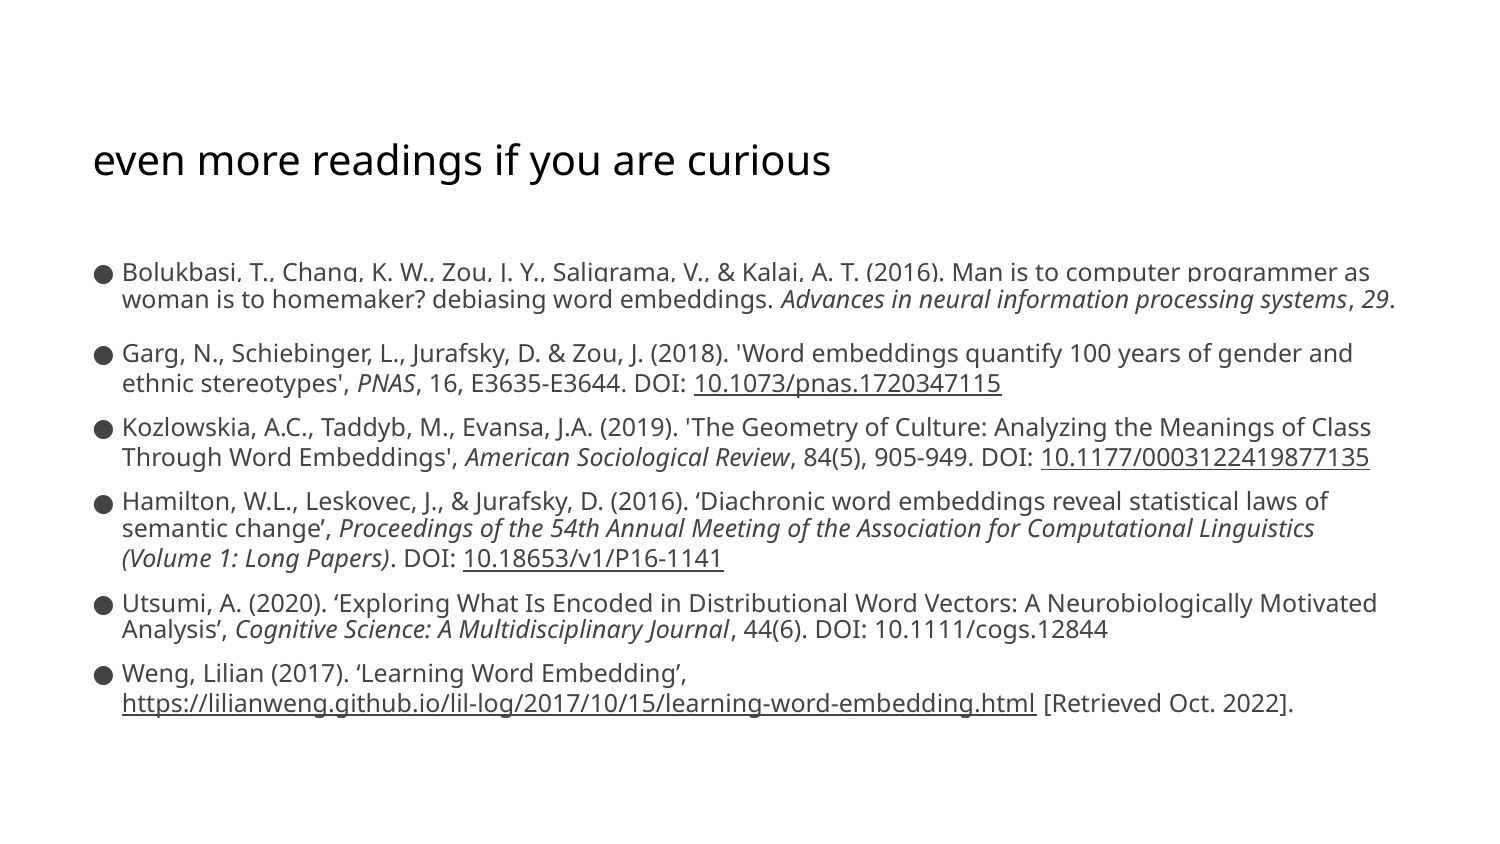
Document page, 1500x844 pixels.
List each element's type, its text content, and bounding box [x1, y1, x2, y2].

title even more readings if you are curious [81, 101, 1052, 224]
list Bolukbasi, T., Chang, K. W., Zou, J. Y., Saligrama, V., & Kalai, A. T. (2016). Man is to computer programmer as woman is to homemaker? debiasing word embeddings. Advances in neural information processing systems, 29. Garg, N., Schiebinger, L., Jurafsky, D. & Zou, J. (2018). 'Word embeddings quantify 100 years of gender and ethnic stereotypes', PNAS, 16, E3635-E3644. DOI: 10.1073/pnas.1720347115 Kozlowskia, A.C., Taddyb, M., Evansa, J.A. (2019). 'The Geometry of Culture: Analyzing the Meanings of Class Through Word Embeddings', American Sociological Review, 84(5), 905-949. DOI: 10.1177/0003122419877135 Hamilton, W.L., Leskovec, J., & Jurafsky, D. (2016). ‘Diachronic word embeddings reveal statistical laws of semantic change’, Proceedings of the 54th Annual Meeting of the Association for Computational Linguistics (Volume 1: Long Papers). DOI: 10.18653/v1/P16-1141 Utsumi, A. (2020). ‘Exploring What Is Encoded in Distributional Word Vectors: A Neurobiologically Motivated Analysis’, Cognitive Science: A Multidisciplinary Journal, 44(6). DOI: 10.1111/cogs.12844 Weng, Lilian (2017). ‘Learning Word Embedding’, https://lilianweng.github.io/lil-log/2017/10/15/learning-word-embedding.html [Retrieved Oct. 2022]. [81, 254, 1419, 749]
